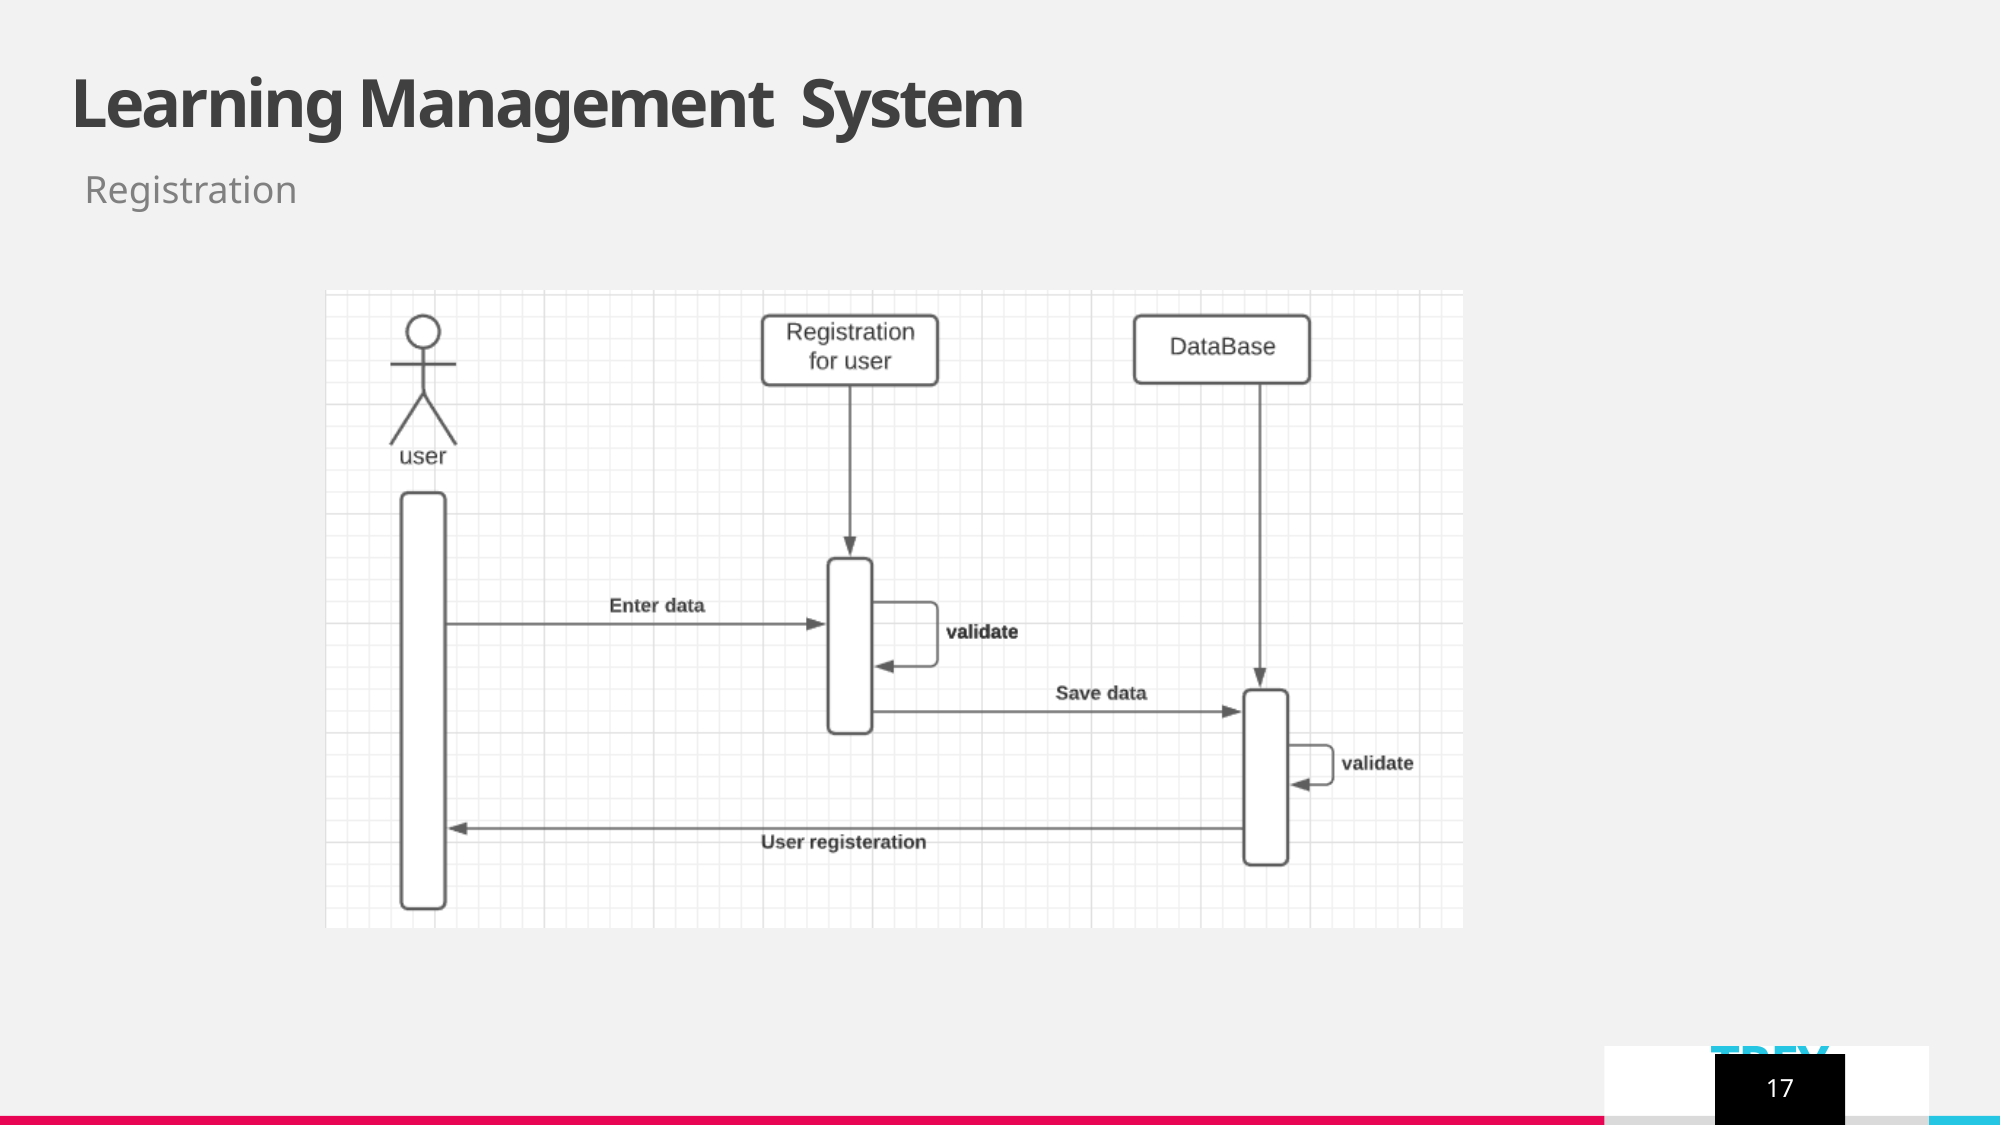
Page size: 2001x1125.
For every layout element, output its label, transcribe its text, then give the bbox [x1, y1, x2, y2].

picture [325, 290, 1463, 928]
title Learning Management System [70, 70, 1930, 142]
text_box Registration [69, 158, 313, 219]
slide_number 17 [1715, 1054, 1846, 1125]
